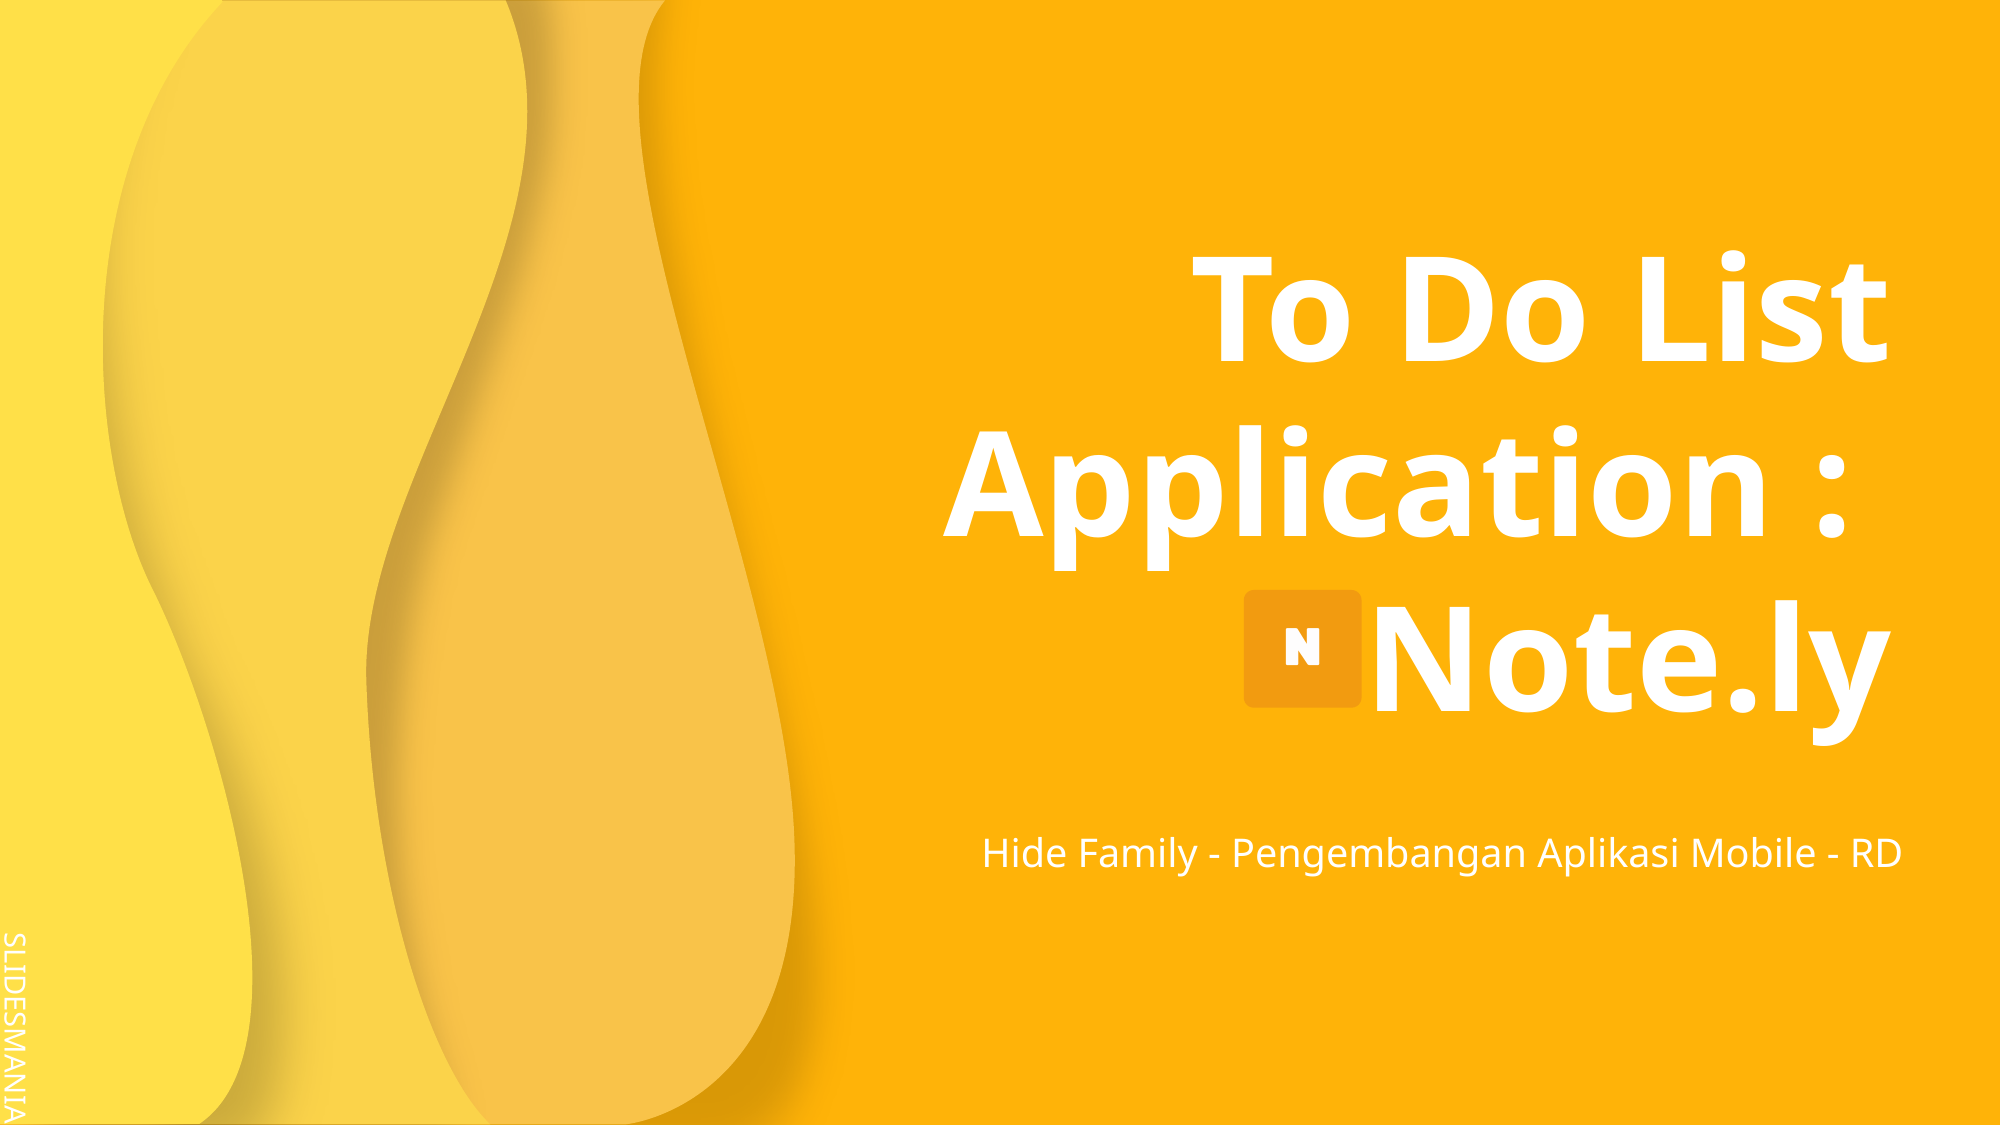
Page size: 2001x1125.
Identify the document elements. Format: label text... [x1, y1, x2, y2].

picture [1243, 589, 1362, 708]
title To Do List Application : Note.ly [811, 196, 1912, 398]
subtitle Hide Family - Pengembangan Aplikasi Mobile - RD [821, 800, 1925, 919]
